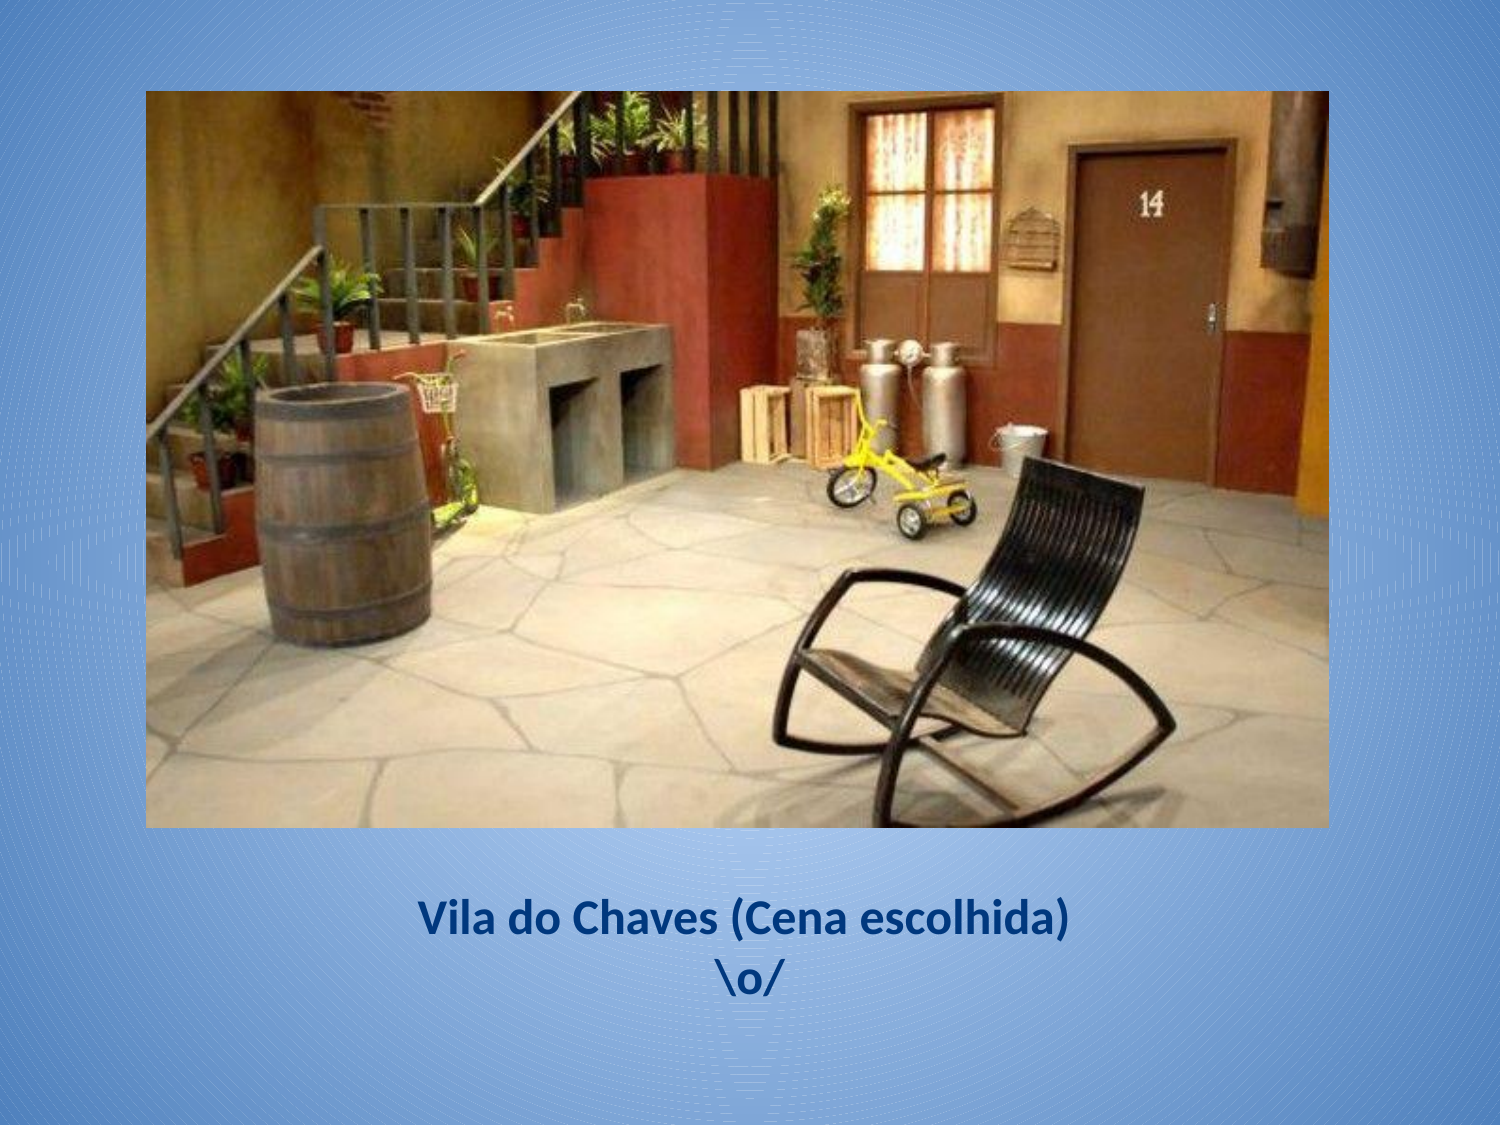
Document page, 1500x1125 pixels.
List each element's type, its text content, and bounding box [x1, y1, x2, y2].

picture [146, 91, 1330, 828]
title Vila do Chaves (Cena escolhida) \o/ [300, 888, 1200, 1020]
